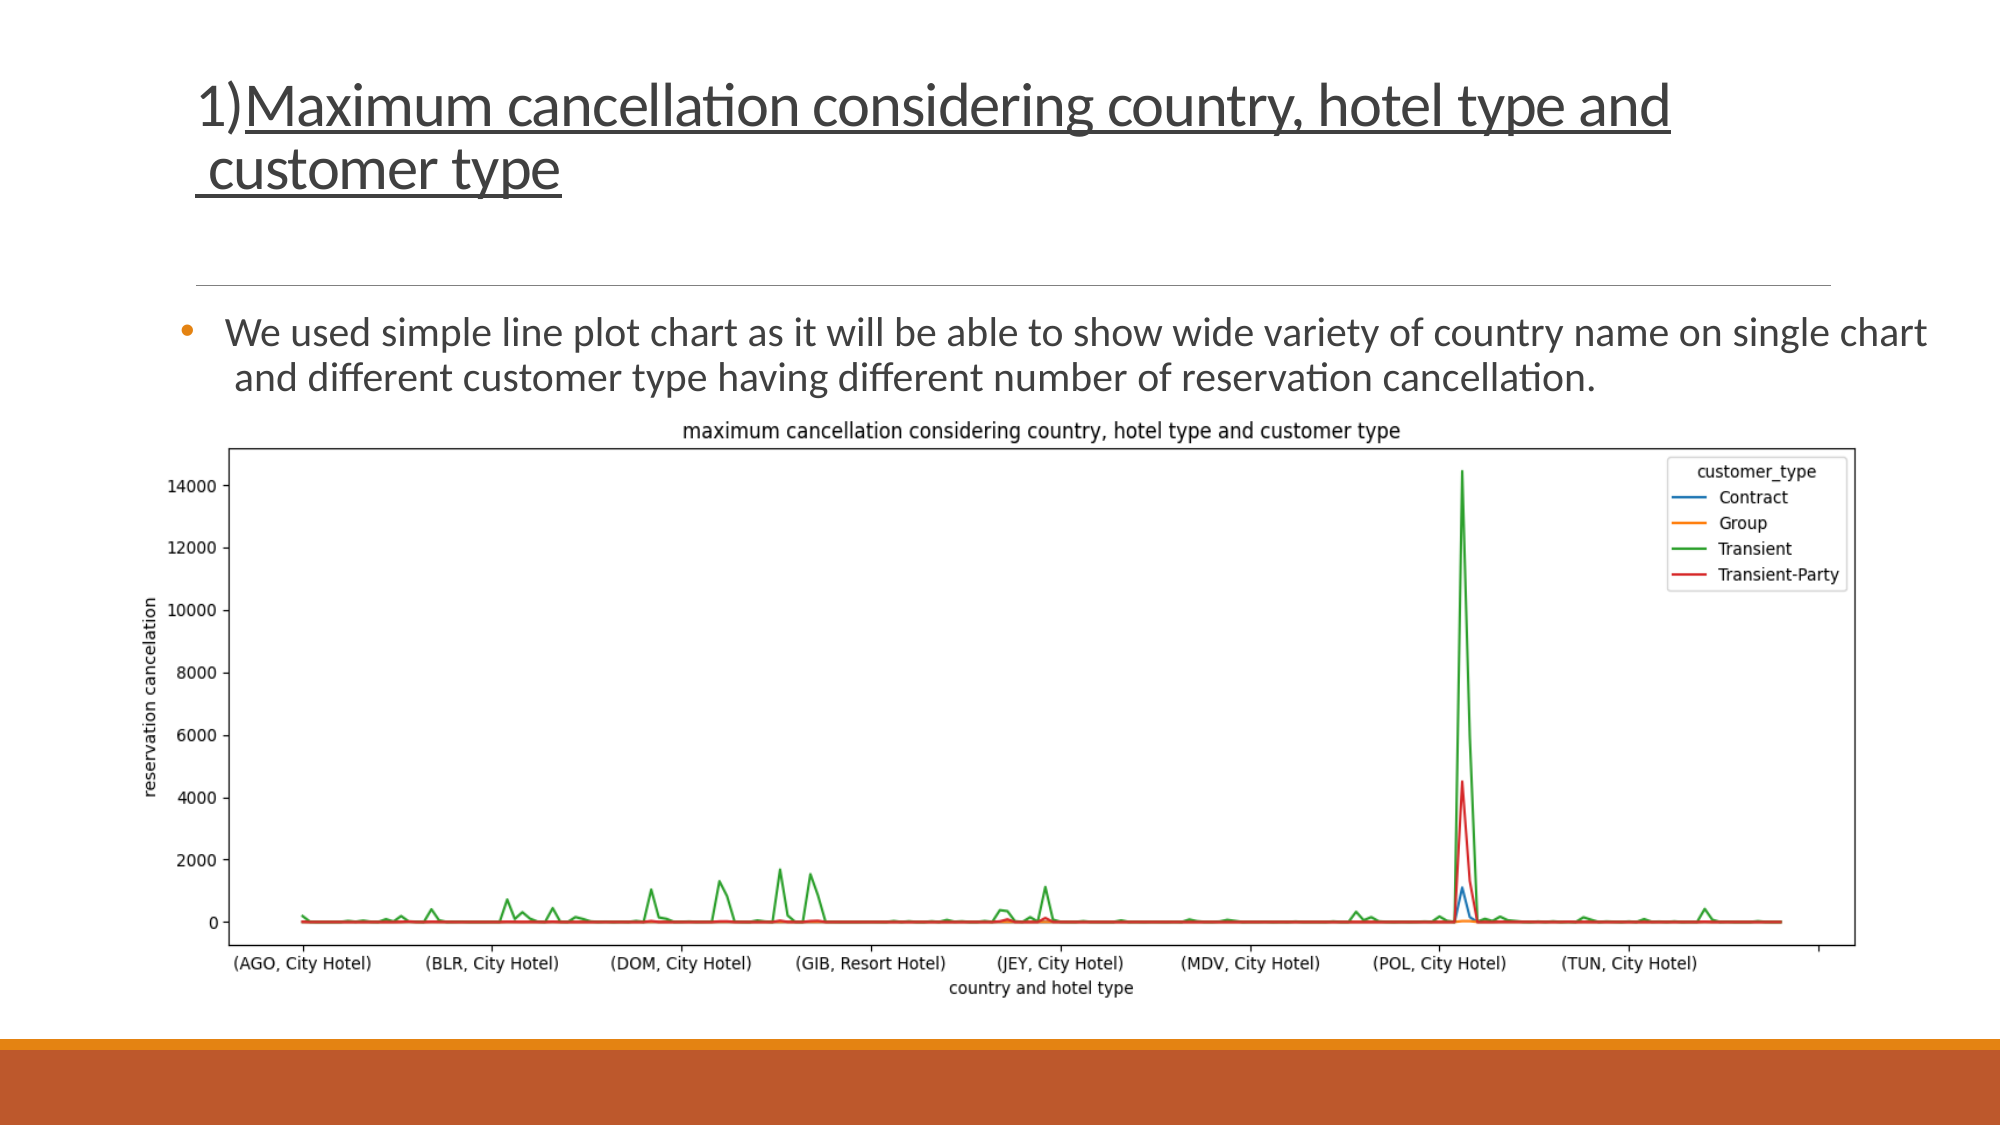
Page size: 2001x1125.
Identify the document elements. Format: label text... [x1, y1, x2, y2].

list We used simple line plot chart as it will be able to show wide variety of country name on single chart and different customer type having different number of reservation cancellation. [180, 302, 1933, 963]
picture [131, 409, 1866, 1011]
title 1)Maximum cancellation considering country, hotel type and customer type [180, 47, 1695, 285]
